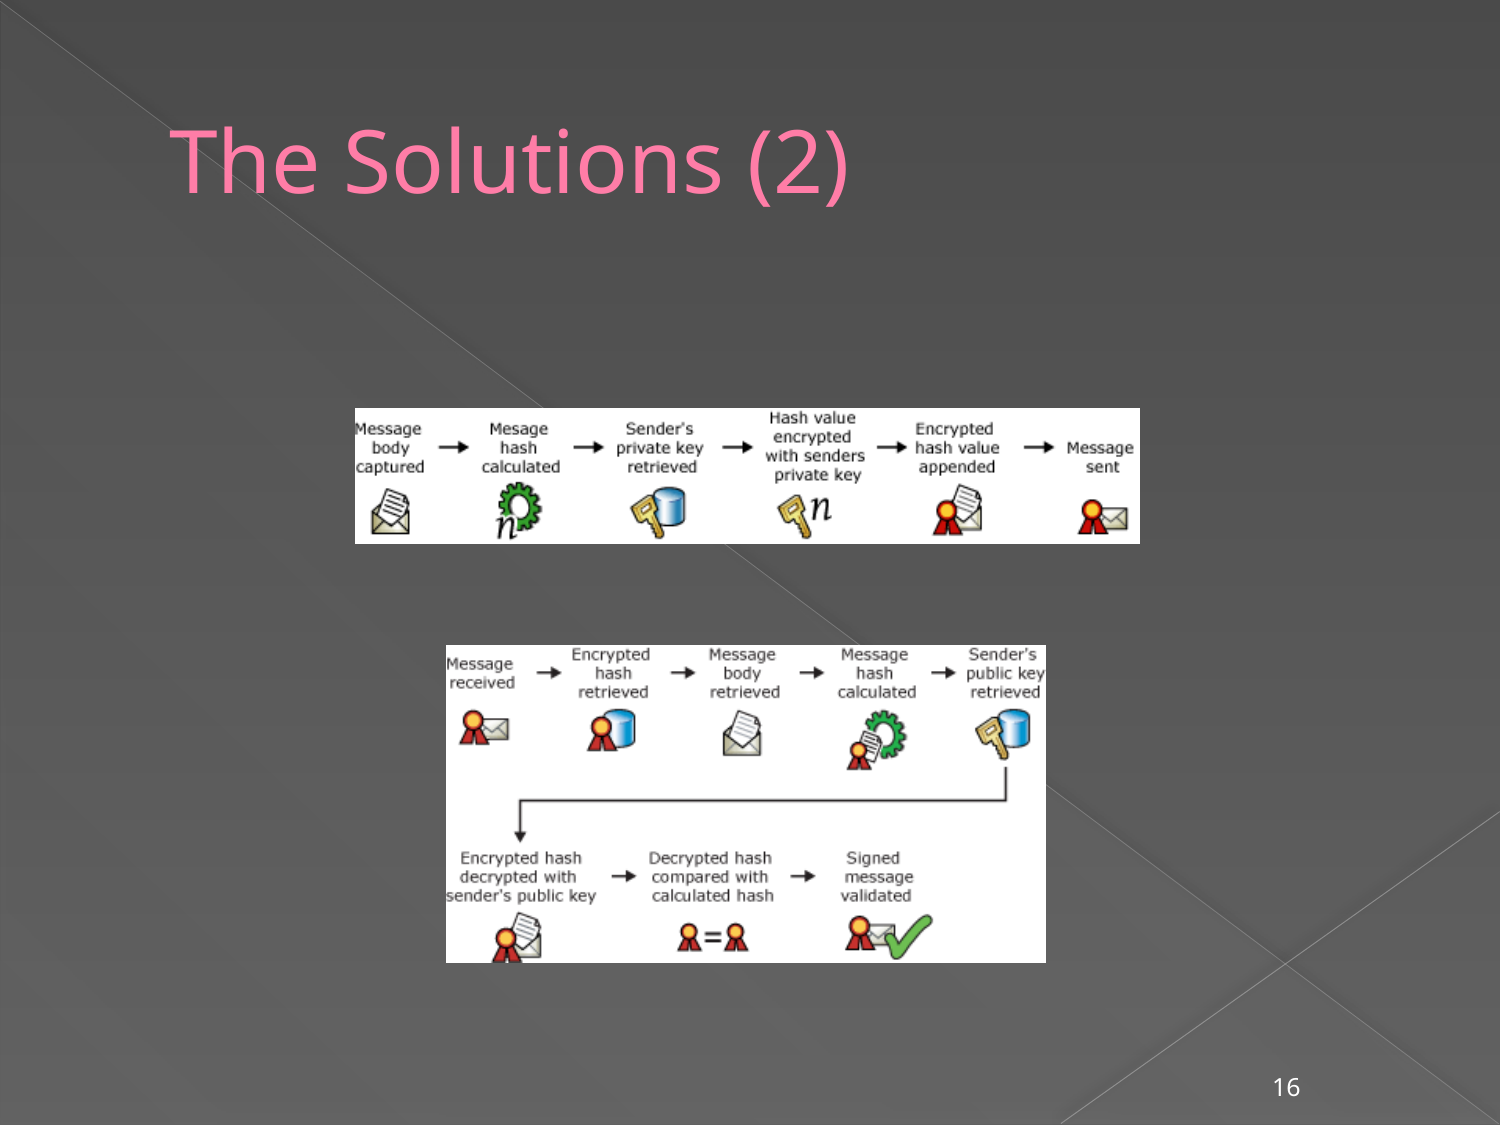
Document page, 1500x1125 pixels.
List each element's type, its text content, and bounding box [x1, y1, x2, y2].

picture [446, 644, 1046, 963]
slide_number 16 [1245, 1063, 1328, 1113]
title The Solutions (2) [75, 43, 1425, 274]
picture [355, 408, 1140, 544]
